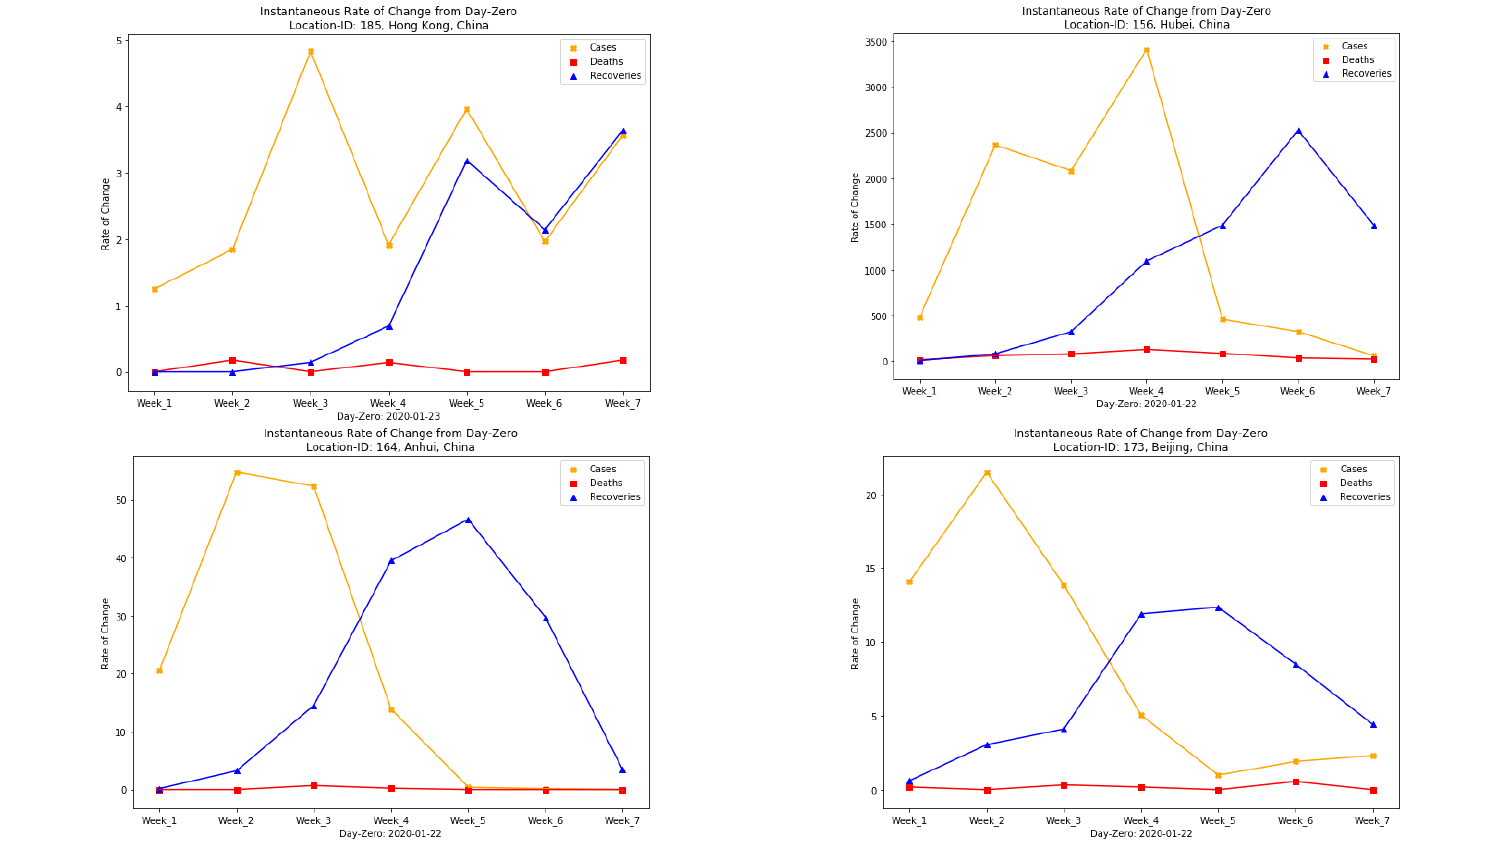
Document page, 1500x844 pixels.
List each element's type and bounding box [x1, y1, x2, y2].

picture [94, 0, 655, 844]
picture [845, 421, 1406, 844]
picture [845, 0, 1406, 414]
